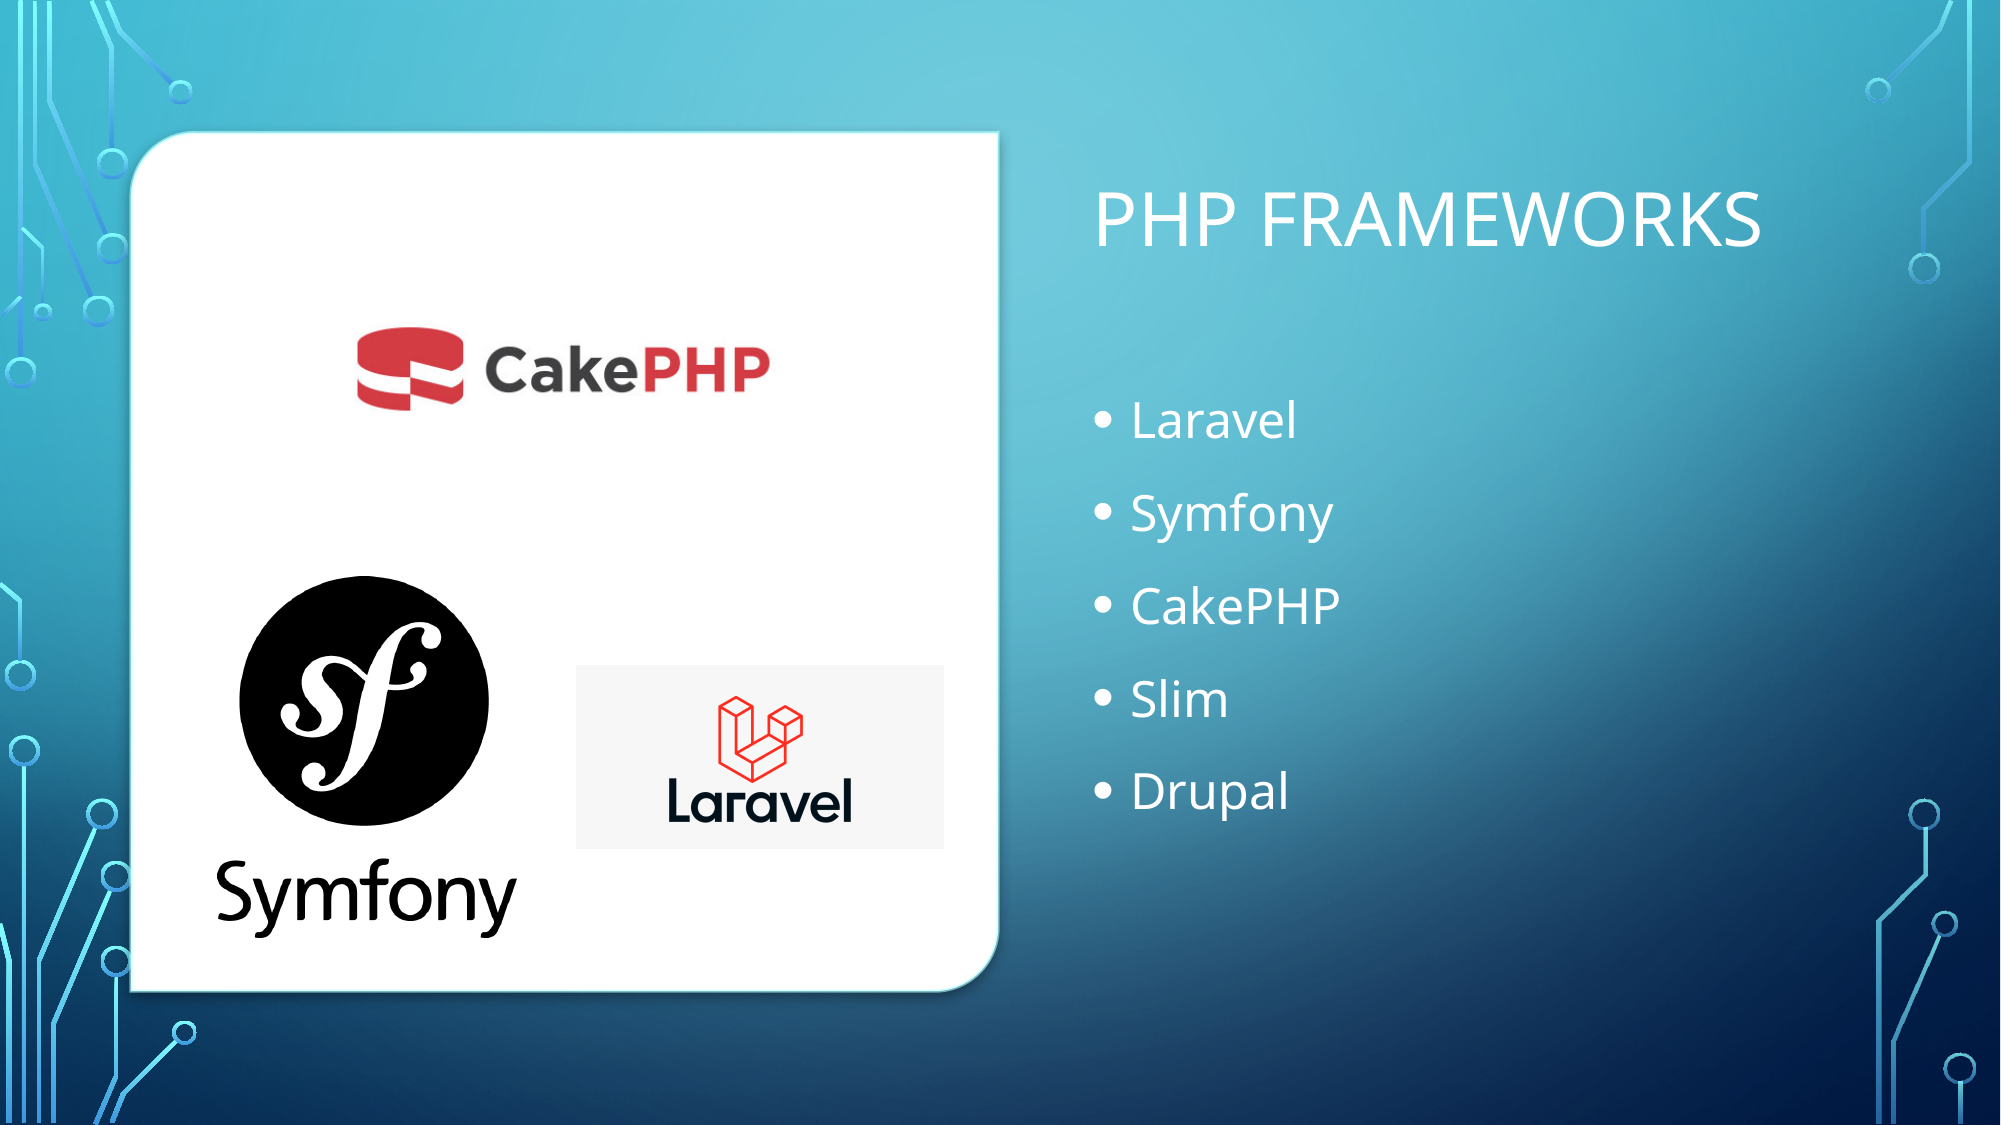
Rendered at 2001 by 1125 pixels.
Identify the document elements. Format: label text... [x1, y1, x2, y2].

picture [576, 664, 945, 849]
picture [183, 242, 945, 496]
title PHP FrameworkS [1077, 101, 1857, 344]
text_box [129, 131, 1000, 993]
picture [216, 575, 518, 938]
list Laravel Symfony CakePHP Slim Drupal [1077, 369, 1857, 950]
